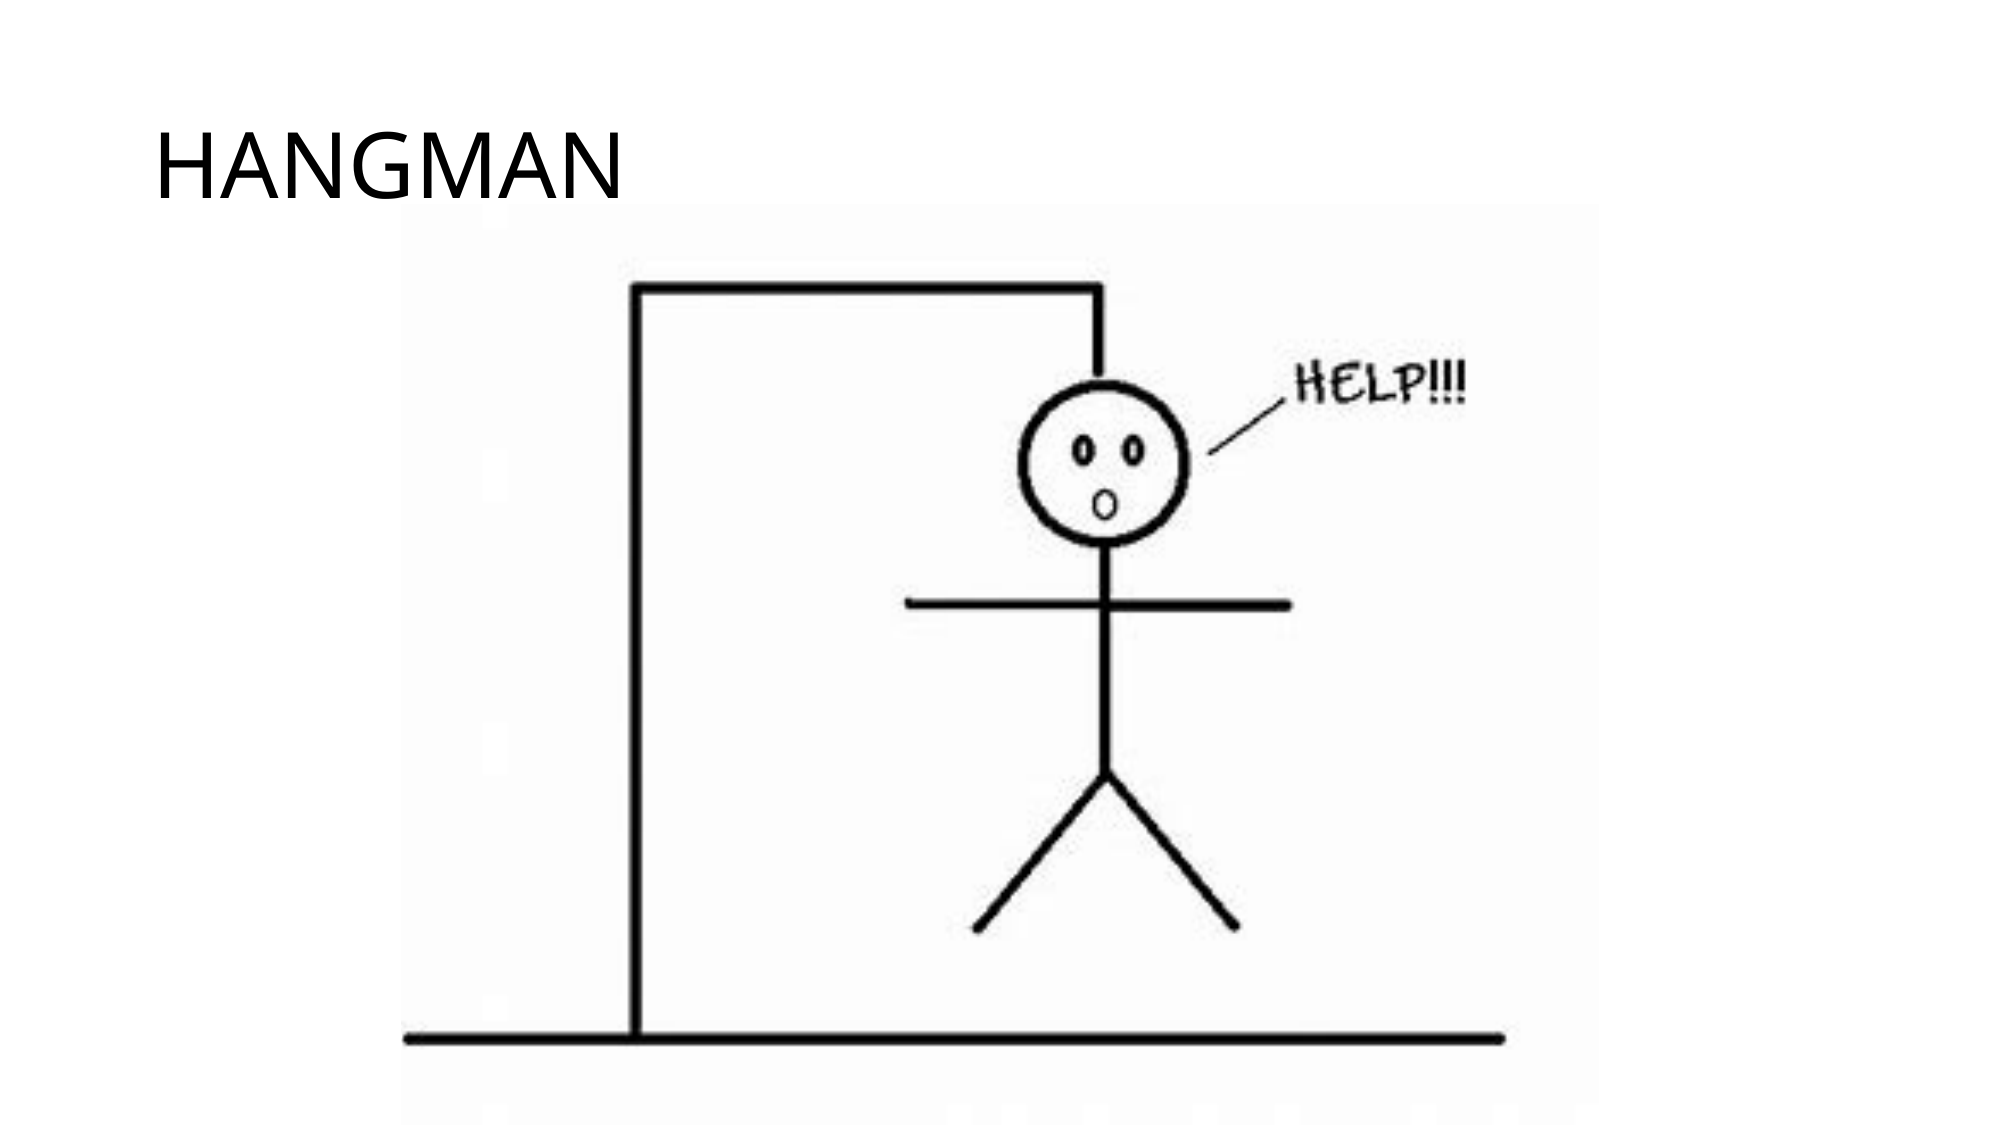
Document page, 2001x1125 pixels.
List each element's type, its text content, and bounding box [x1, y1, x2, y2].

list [401, 204, 1599, 1125]
title HANGMAN [137, 59, 1863, 278]
